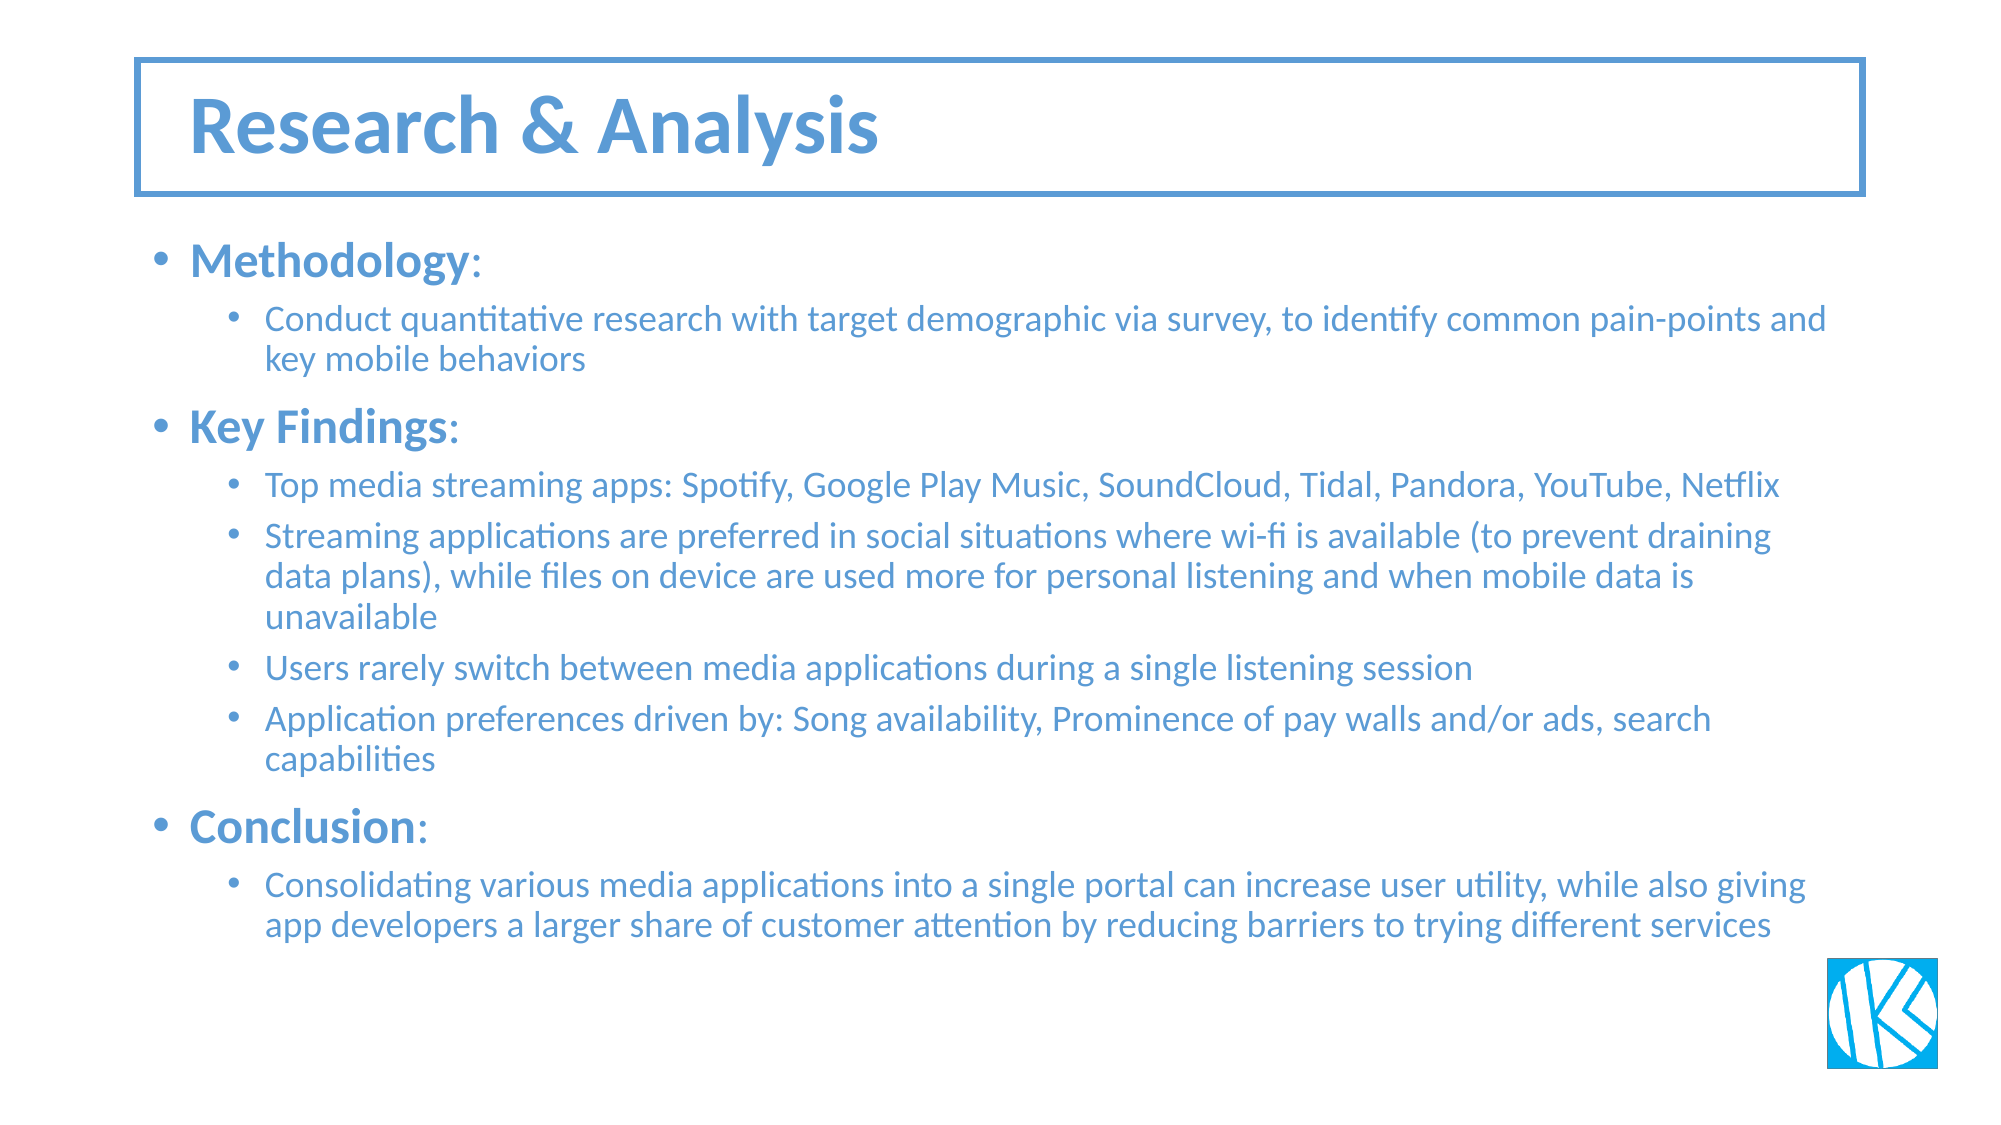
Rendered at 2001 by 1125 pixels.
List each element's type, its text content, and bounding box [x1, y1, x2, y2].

title Research & Analysis [136, 59, 1863, 195]
picture [1879, 968, 1931, 1050]
picture [1869, 958, 1903, 1007]
list Methodology: Conduct quantitative research with target demographic via survey, to identify common pain-points and key mobile behaviors Key Findings: Top media streaming apps: Spotify, Google Play Music, SoundCloud, Tidal, Pandora, YouTube, Netflix Streaming applications are preferred in social situations where wi-fi is available (to prevent draining data plans), while files on device are used more for personal listening and when mobile data is unavailable Users rarely switch between media applications during a single listening session Application preferences driven by: Song availability, Prominence of pay walls and/or ads, search capabilities Conclusion: Consolidating various media applications into a single portal can increase user utility, while also giving app developers a larger share of customer attention by reducing barriers to trying different services [137, 227, 1863, 1014]
picture [1878, 1025, 1916, 1069]
picture [1845, 965, 1877, 1066]
picture [1827, 983, 1850, 1055]
picture [1909, 983, 1938, 1029]
